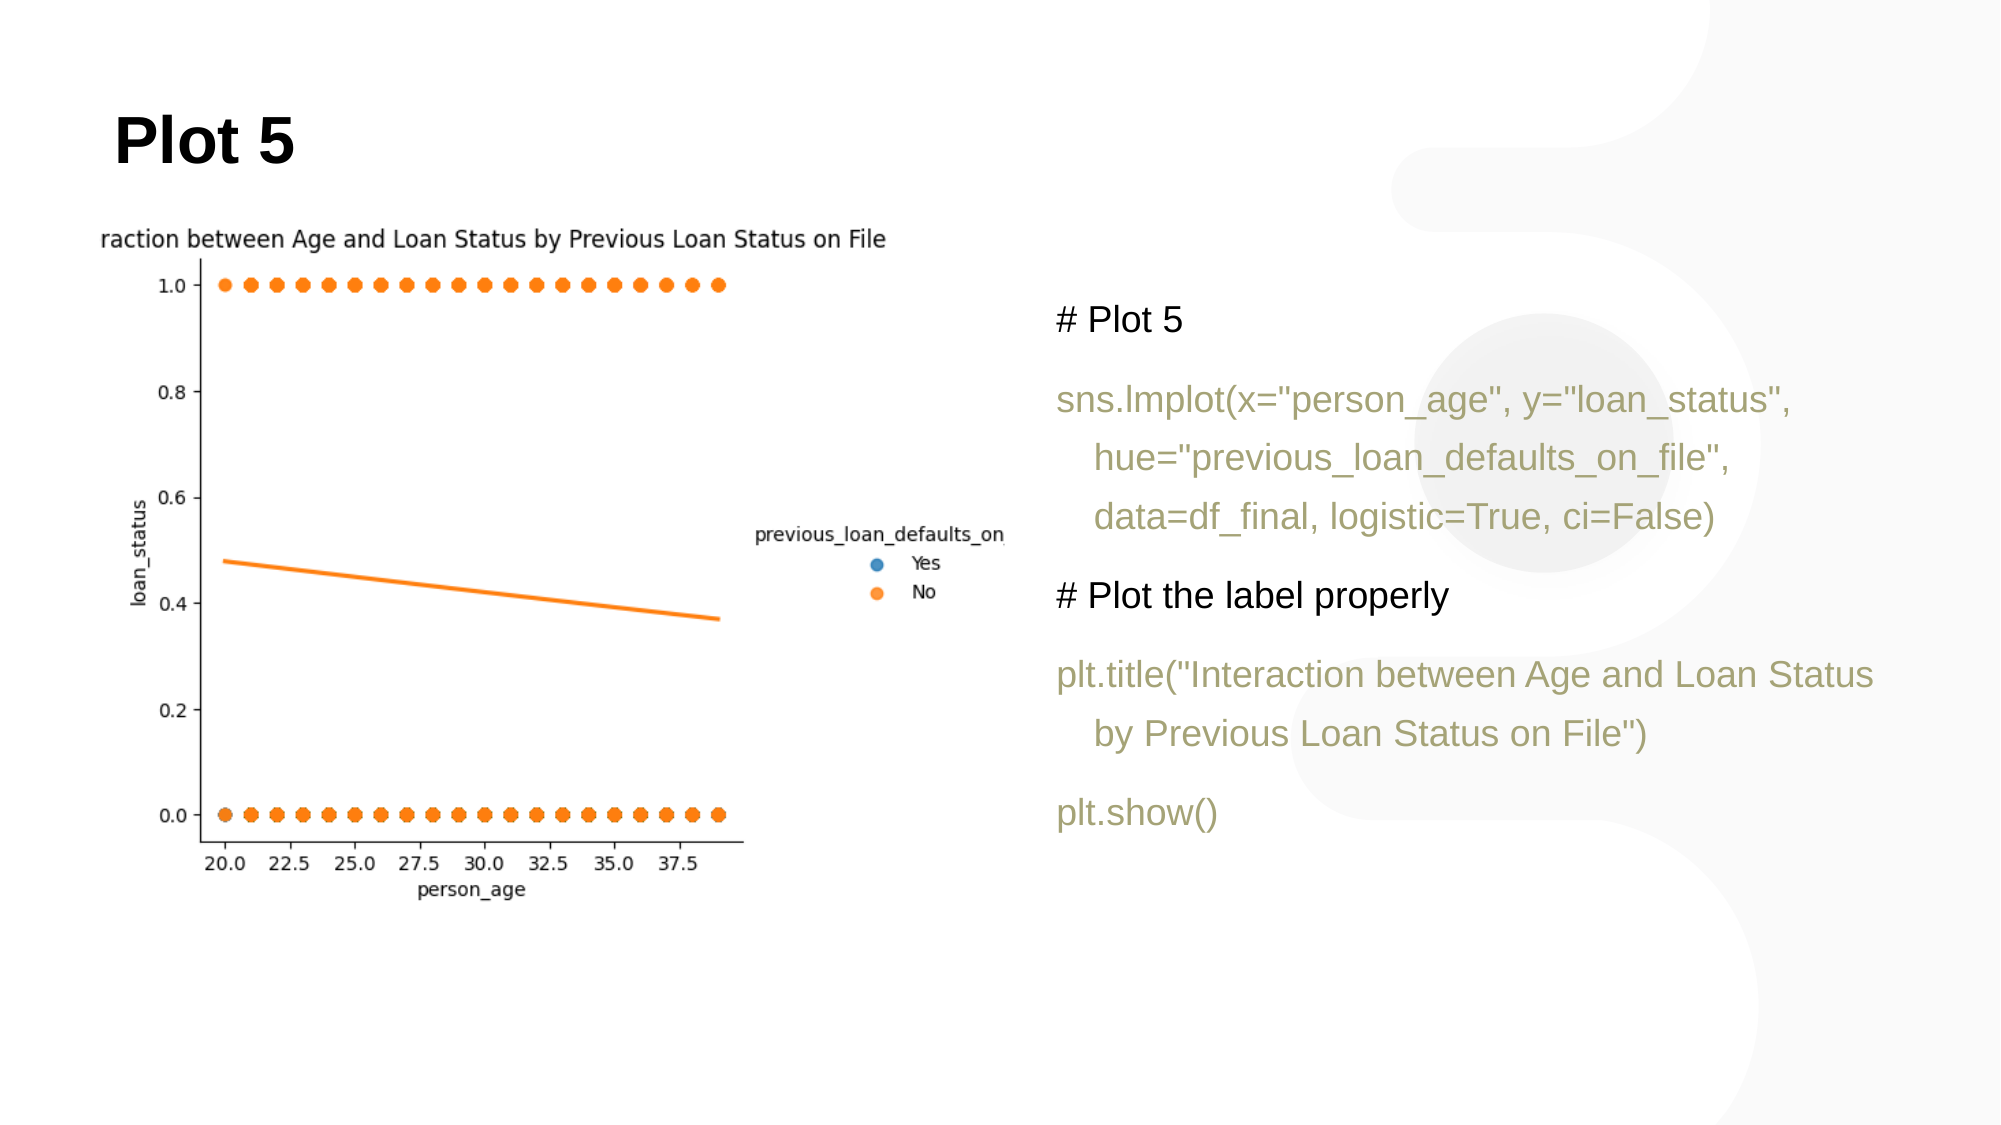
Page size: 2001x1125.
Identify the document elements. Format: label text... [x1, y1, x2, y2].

picture [99, 215, 1005, 915]
text_box # Plot 5 sns.lmplot(x="person_age", y="loan_status", hue="previous_loan_defaults_on_file", data=df_final, logistic=True, ci=False) # Plot the label properly plt.title("Interaction between Age and Loan Status by Previous Loan Status on File") plt.show() [1041, 274, 1900, 851]
title Plot 5 [114, 59, 1886, 178]
